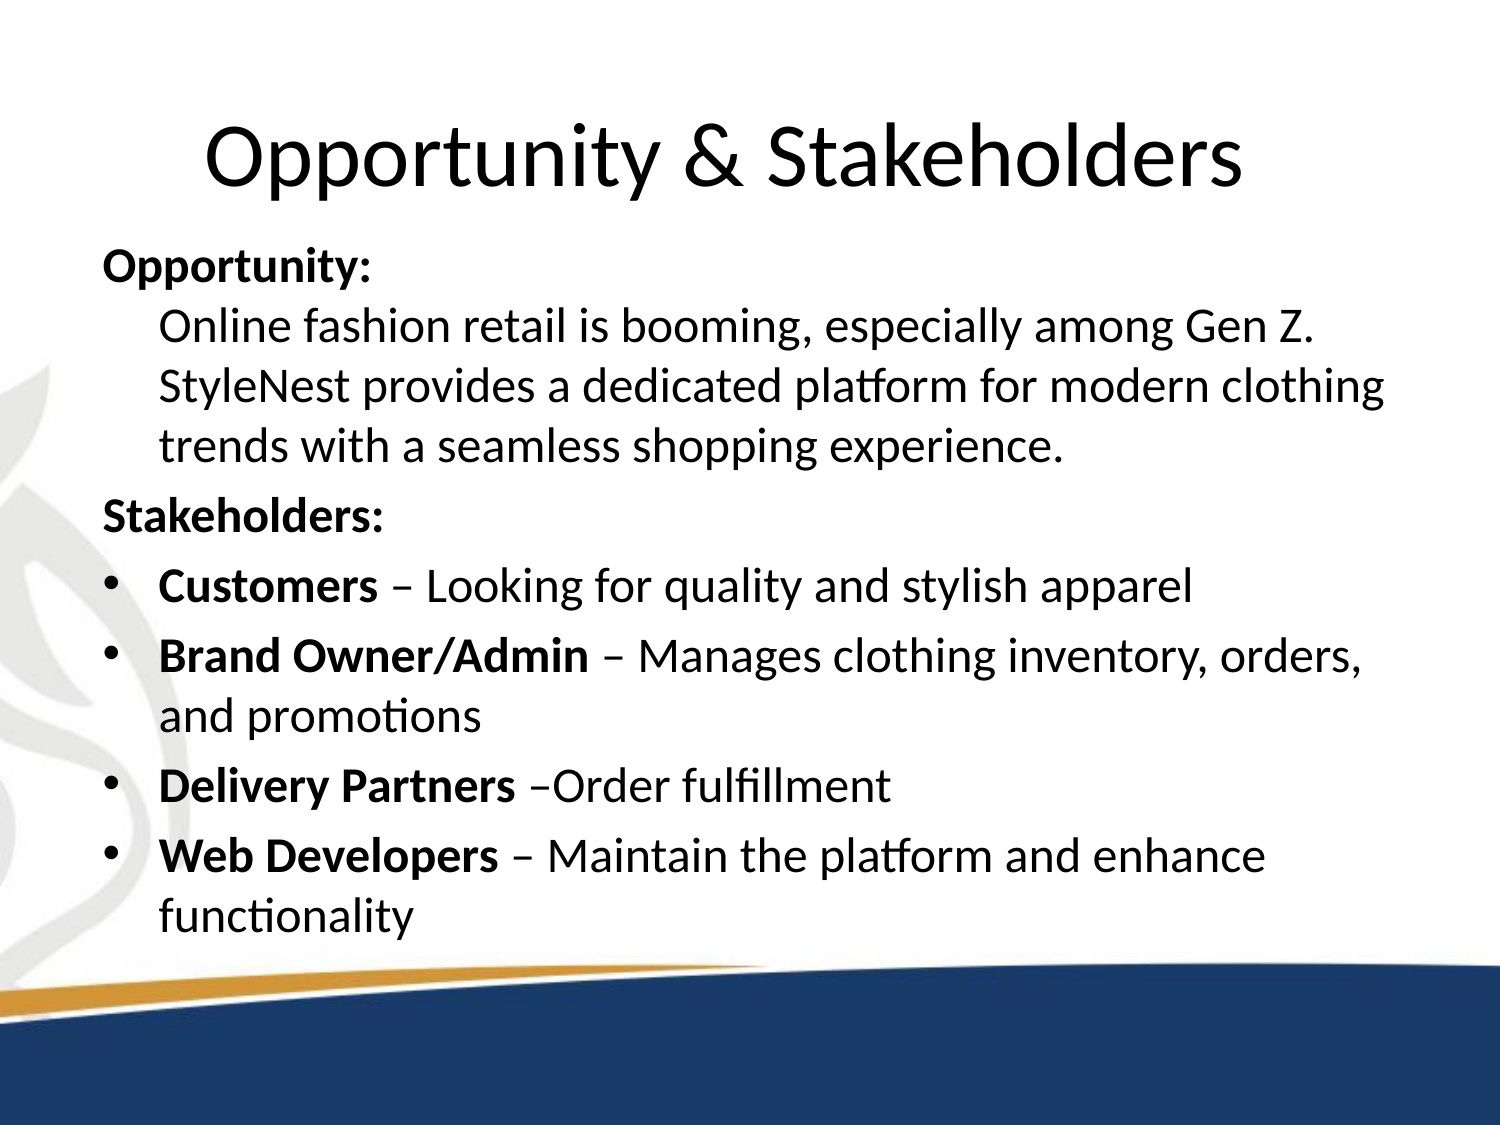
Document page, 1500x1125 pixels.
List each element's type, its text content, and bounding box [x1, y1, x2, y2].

list Opportunity: Online fashion retail is booming, especially among Gen Z. StyleNest provides a dedicated platform for modern clothing trends with a seamless shopping experience. Stakeholders: Customers – Looking for quality and stylish apparel Brand Owner/Admin – Manages clothing inventory, orders, and promotions Delivery Partners –Order fulfillment Web Developers – Maintain the platform and enhance functionality [87, 224, 1438, 1050]
title Opportunity & Stakeholders [87, 38, 1363, 262]
picture [0, 0, 1500, 1125]
